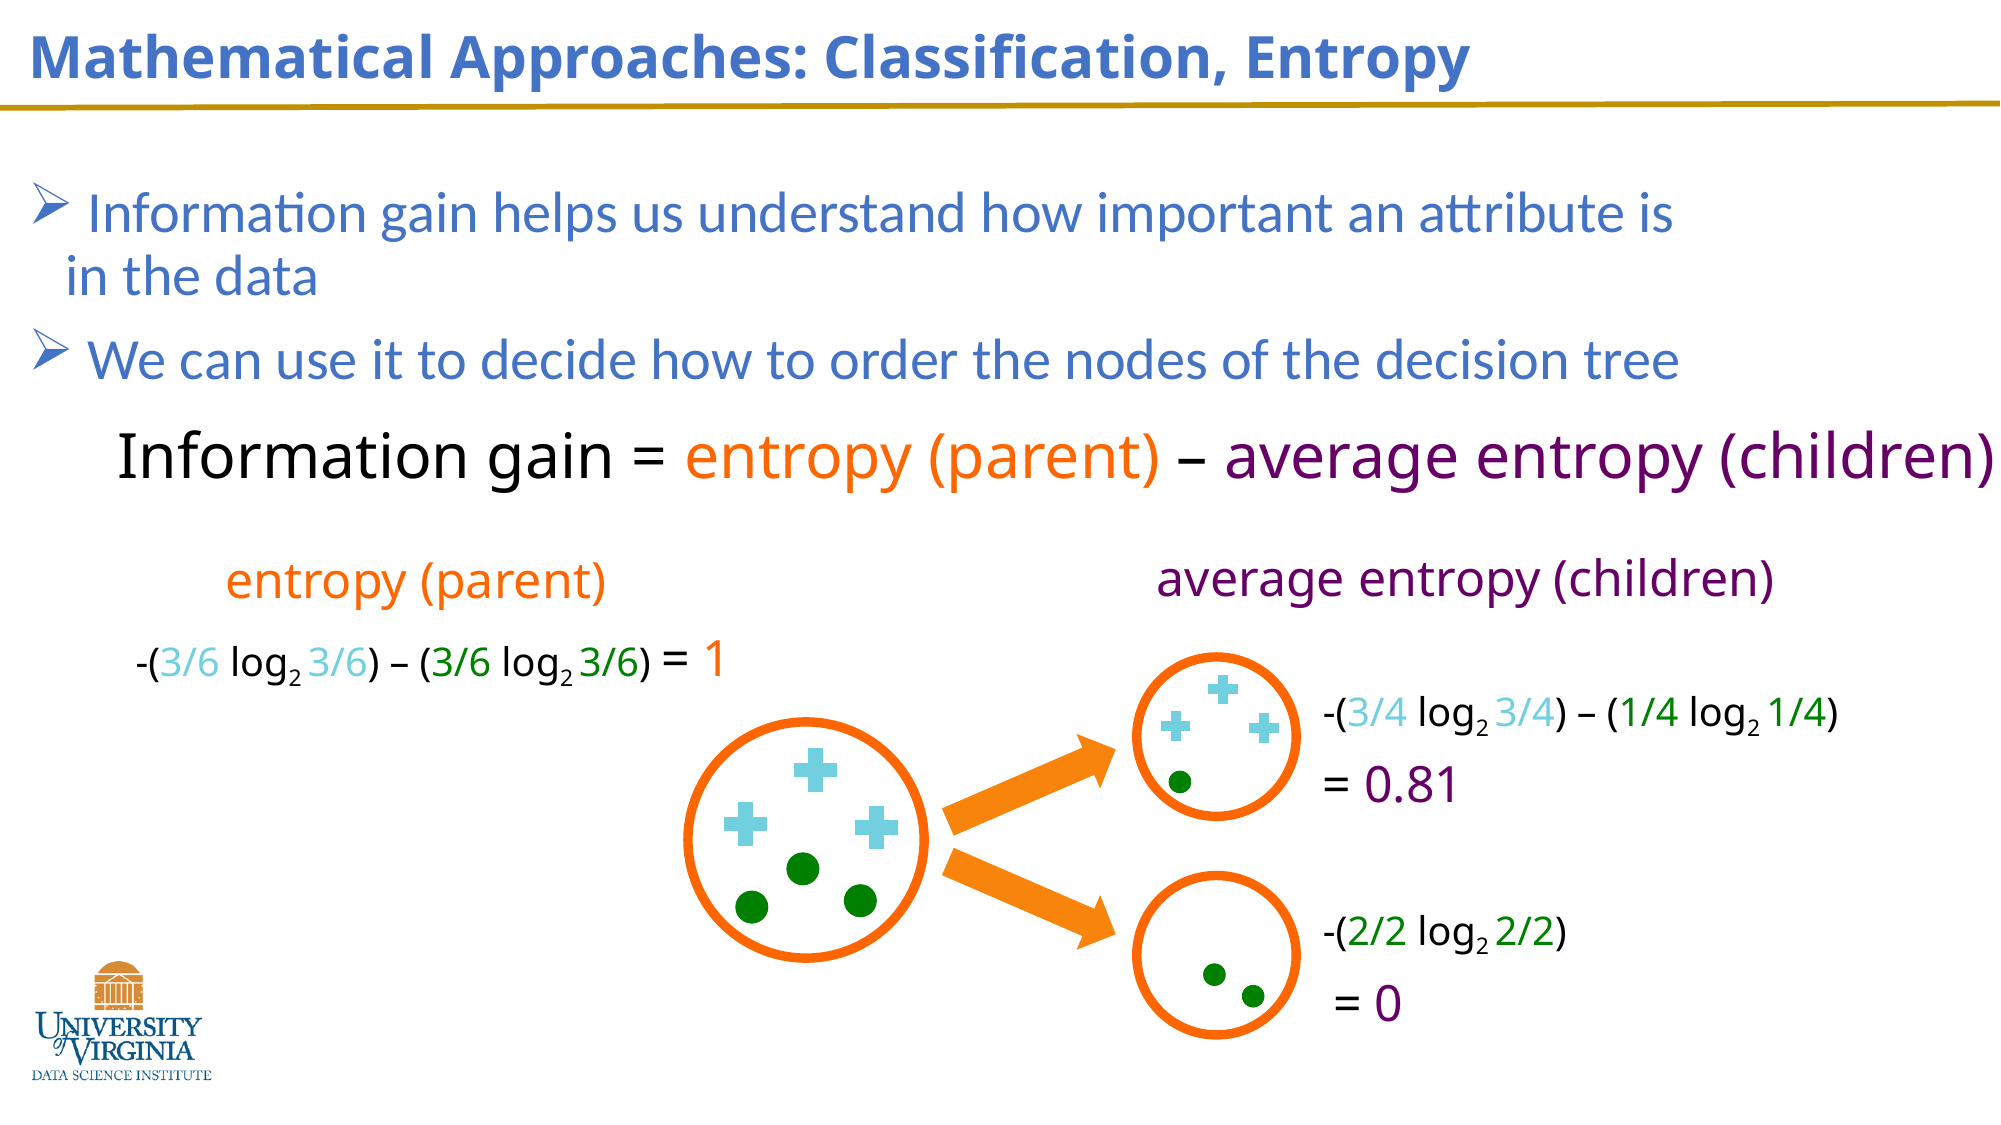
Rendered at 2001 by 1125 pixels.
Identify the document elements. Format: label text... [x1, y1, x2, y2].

text_box -(2/2 log2 2/2) = 0 [1308, 887, 1599, 1039]
text_box [941, 733, 1116, 836]
text_box -(3/4 log2 3/4) – (1/4 log2 1/4) = 0.81 [1308, 668, 1874, 821]
text_box average entropy (children) [1141, 538, 1790, 614]
picture [28, 935, 214, 1122]
text_box Information gain = entropy (parent) – average entropy (children) [102, 408, 2000, 499]
text_box entropy (parent) [210, 541, 635, 617]
text_box [941, 847, 1116, 950]
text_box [1136, 875, 1297, 1035]
title Mathematical Approaches: Classification, Entropy [13, 0, 1739, 120]
text_box -(3/6 log2 3/6) – (3/6 log2 3/6) = 1 [120, 606, 752, 699]
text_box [1136, 656, 1297, 817]
list Information gain helps us understand how important an attribute is in the data We can use it to decide how to order the nodes of the decision tree [13, 175, 1739, 889]
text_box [687, 721, 925, 959]
